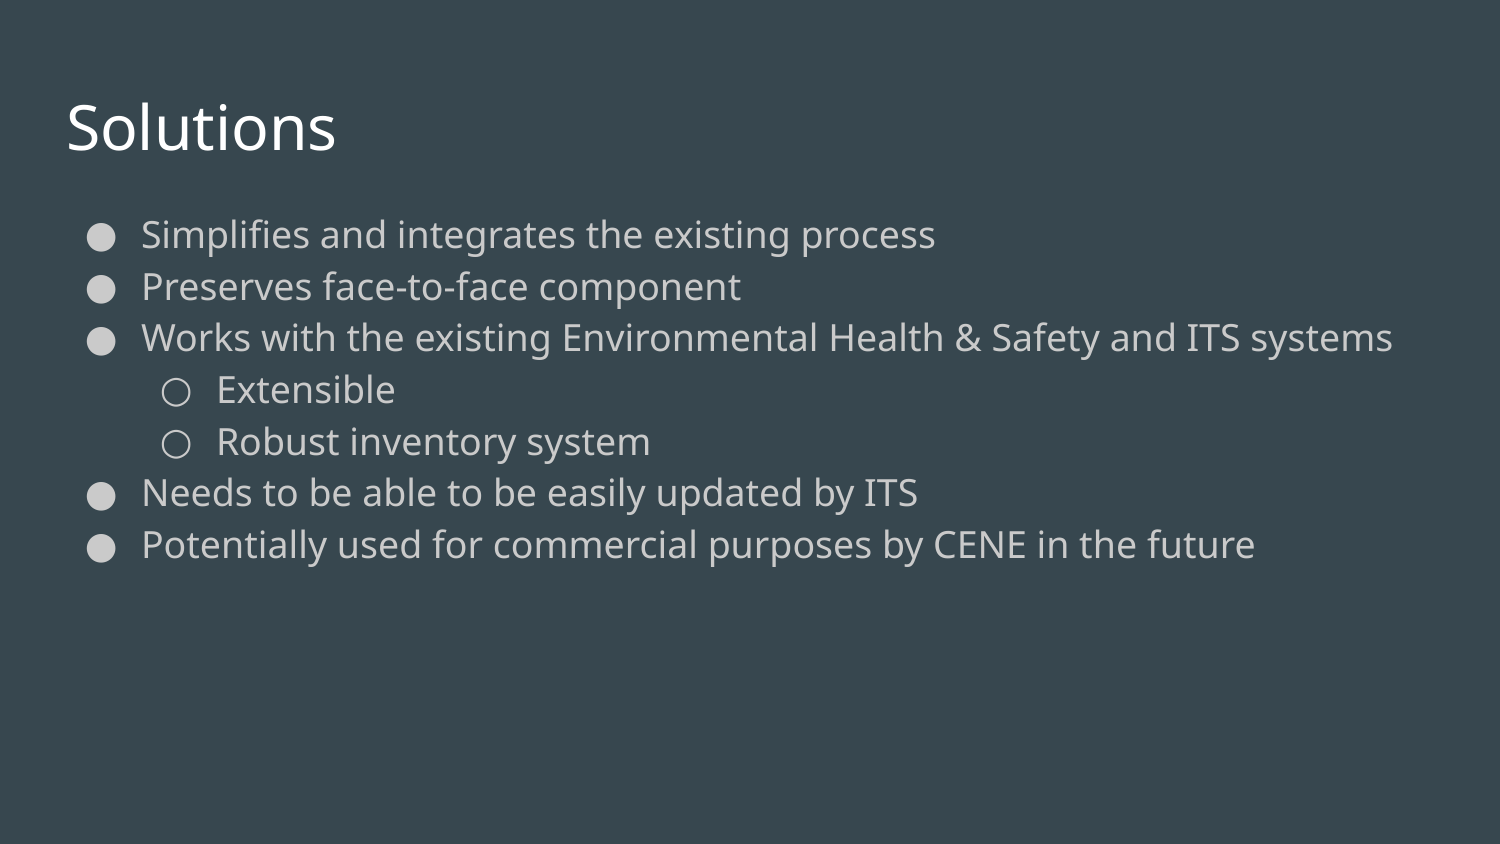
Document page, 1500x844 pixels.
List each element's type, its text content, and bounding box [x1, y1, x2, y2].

title Solutions [51, 72, 1449, 167]
list Simplifies and integrates the existing process Preserves face-to-face component Works with the existing Environmental Health & Safety and ITS systems Extensible Robust inventory system Needs to be able to be easily updated by ITS Potentially used for commercial purposes by CENE in the future [51, 189, 1449, 750]
